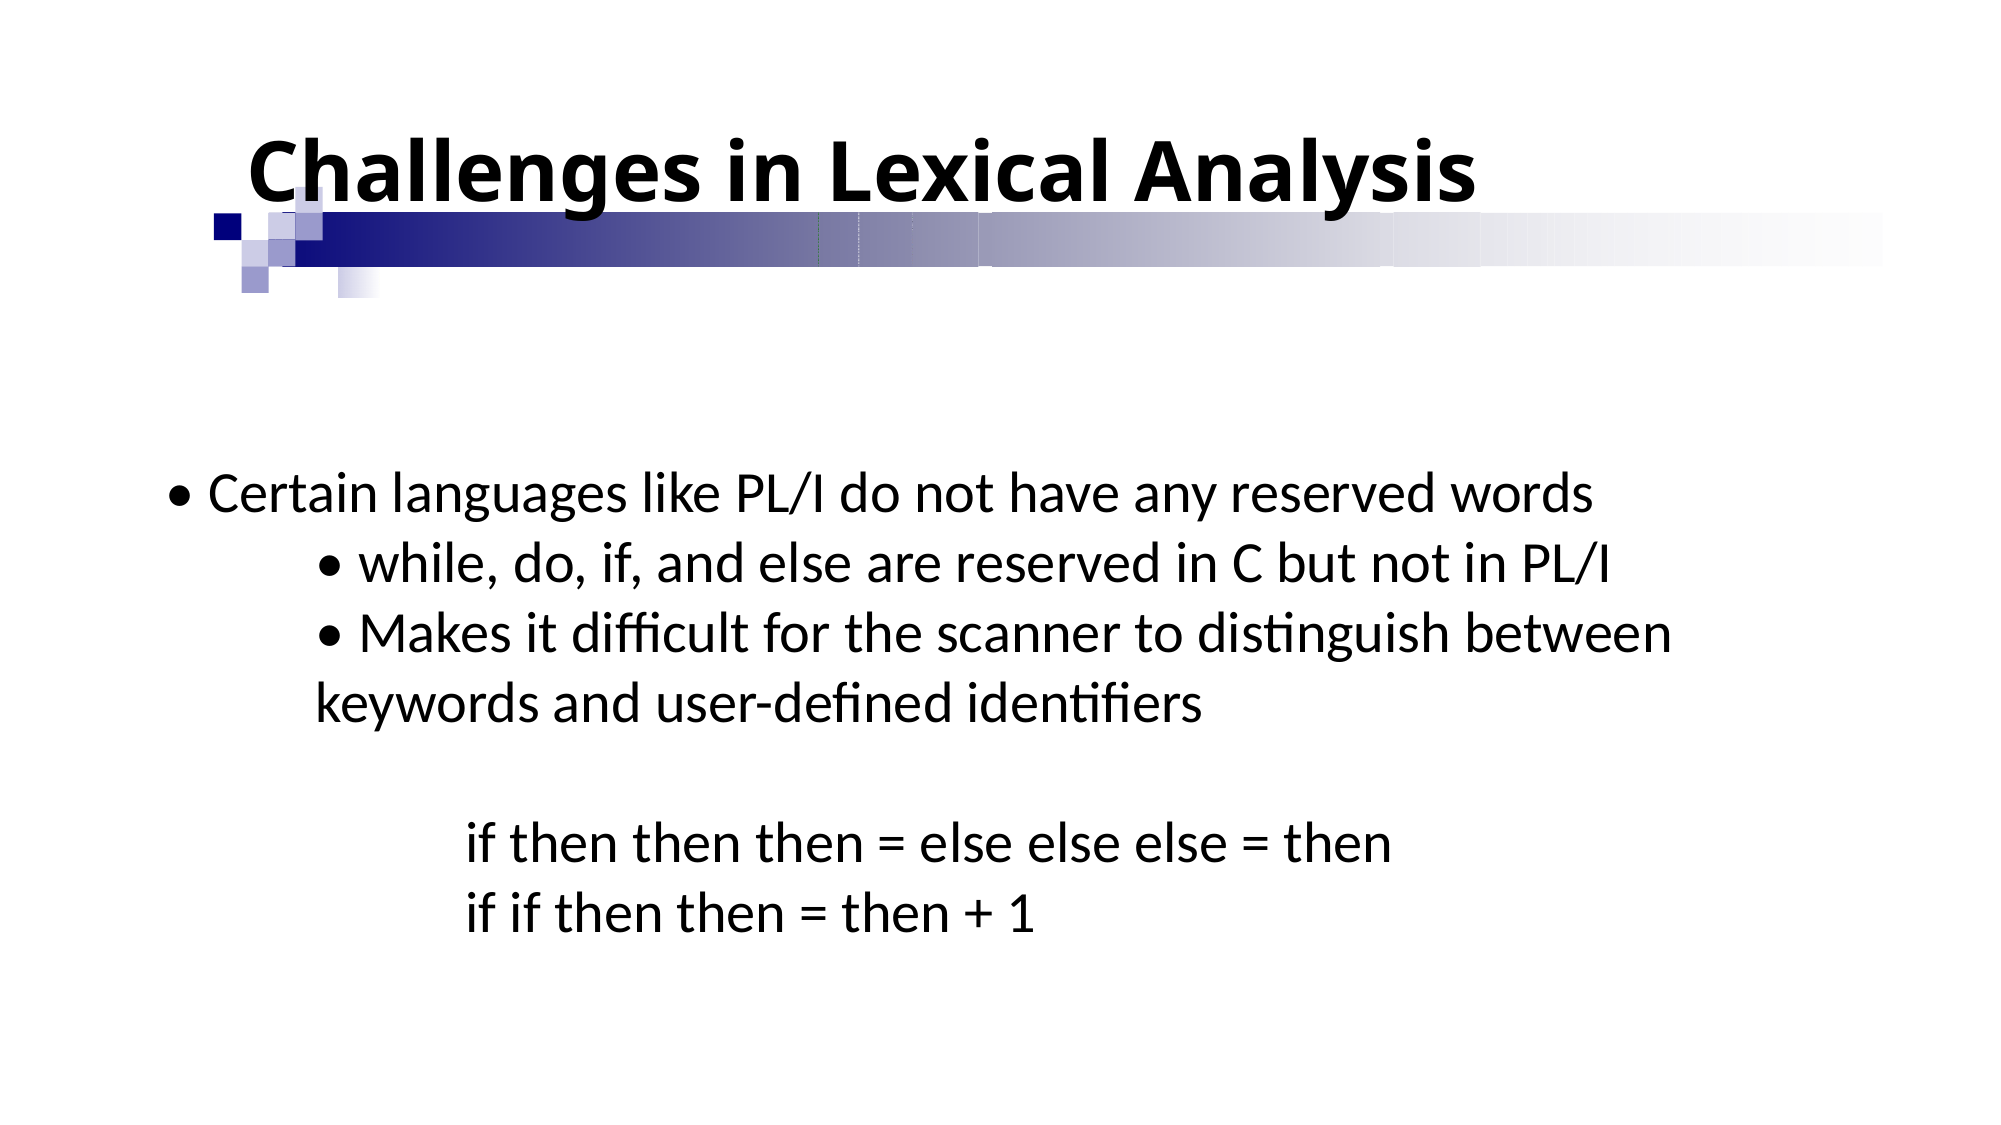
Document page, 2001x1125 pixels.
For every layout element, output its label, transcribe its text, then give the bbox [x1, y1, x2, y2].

text_box [338, 293, 380, 298]
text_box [213, 186, 1883, 293]
text_box • Certain languages like PL/I do not have any reserved words • while, do, if, and else are reserved in C but not in PL/I • Makes it difficult for the scanner to distinguish between keywords and user-defined identifiers if then then then = else else else = then if if then then = then + 1 [151, 446, 1833, 996]
title Challenges in Lexical Analysis [198, 79, 1528, 269]
